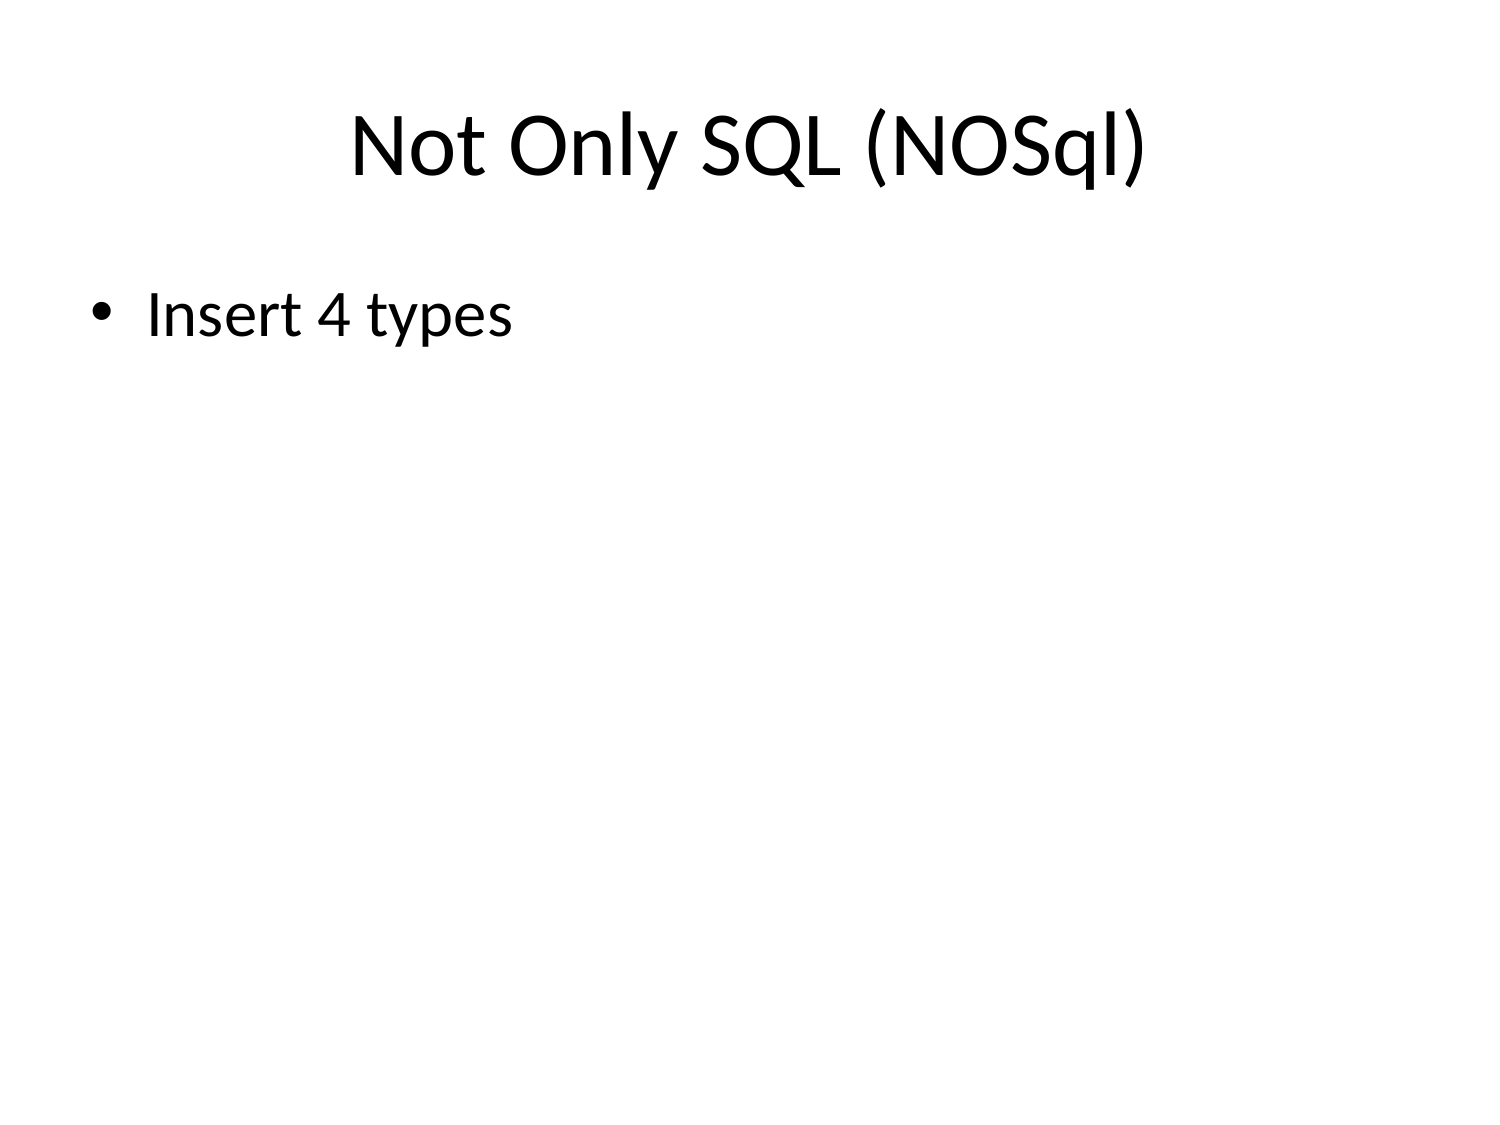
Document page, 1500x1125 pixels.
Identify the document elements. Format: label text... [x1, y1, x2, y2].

title Not Only SQL (NOSql) [75, 45, 1425, 233]
list Insert 4 types [75, 262, 1425, 1005]
